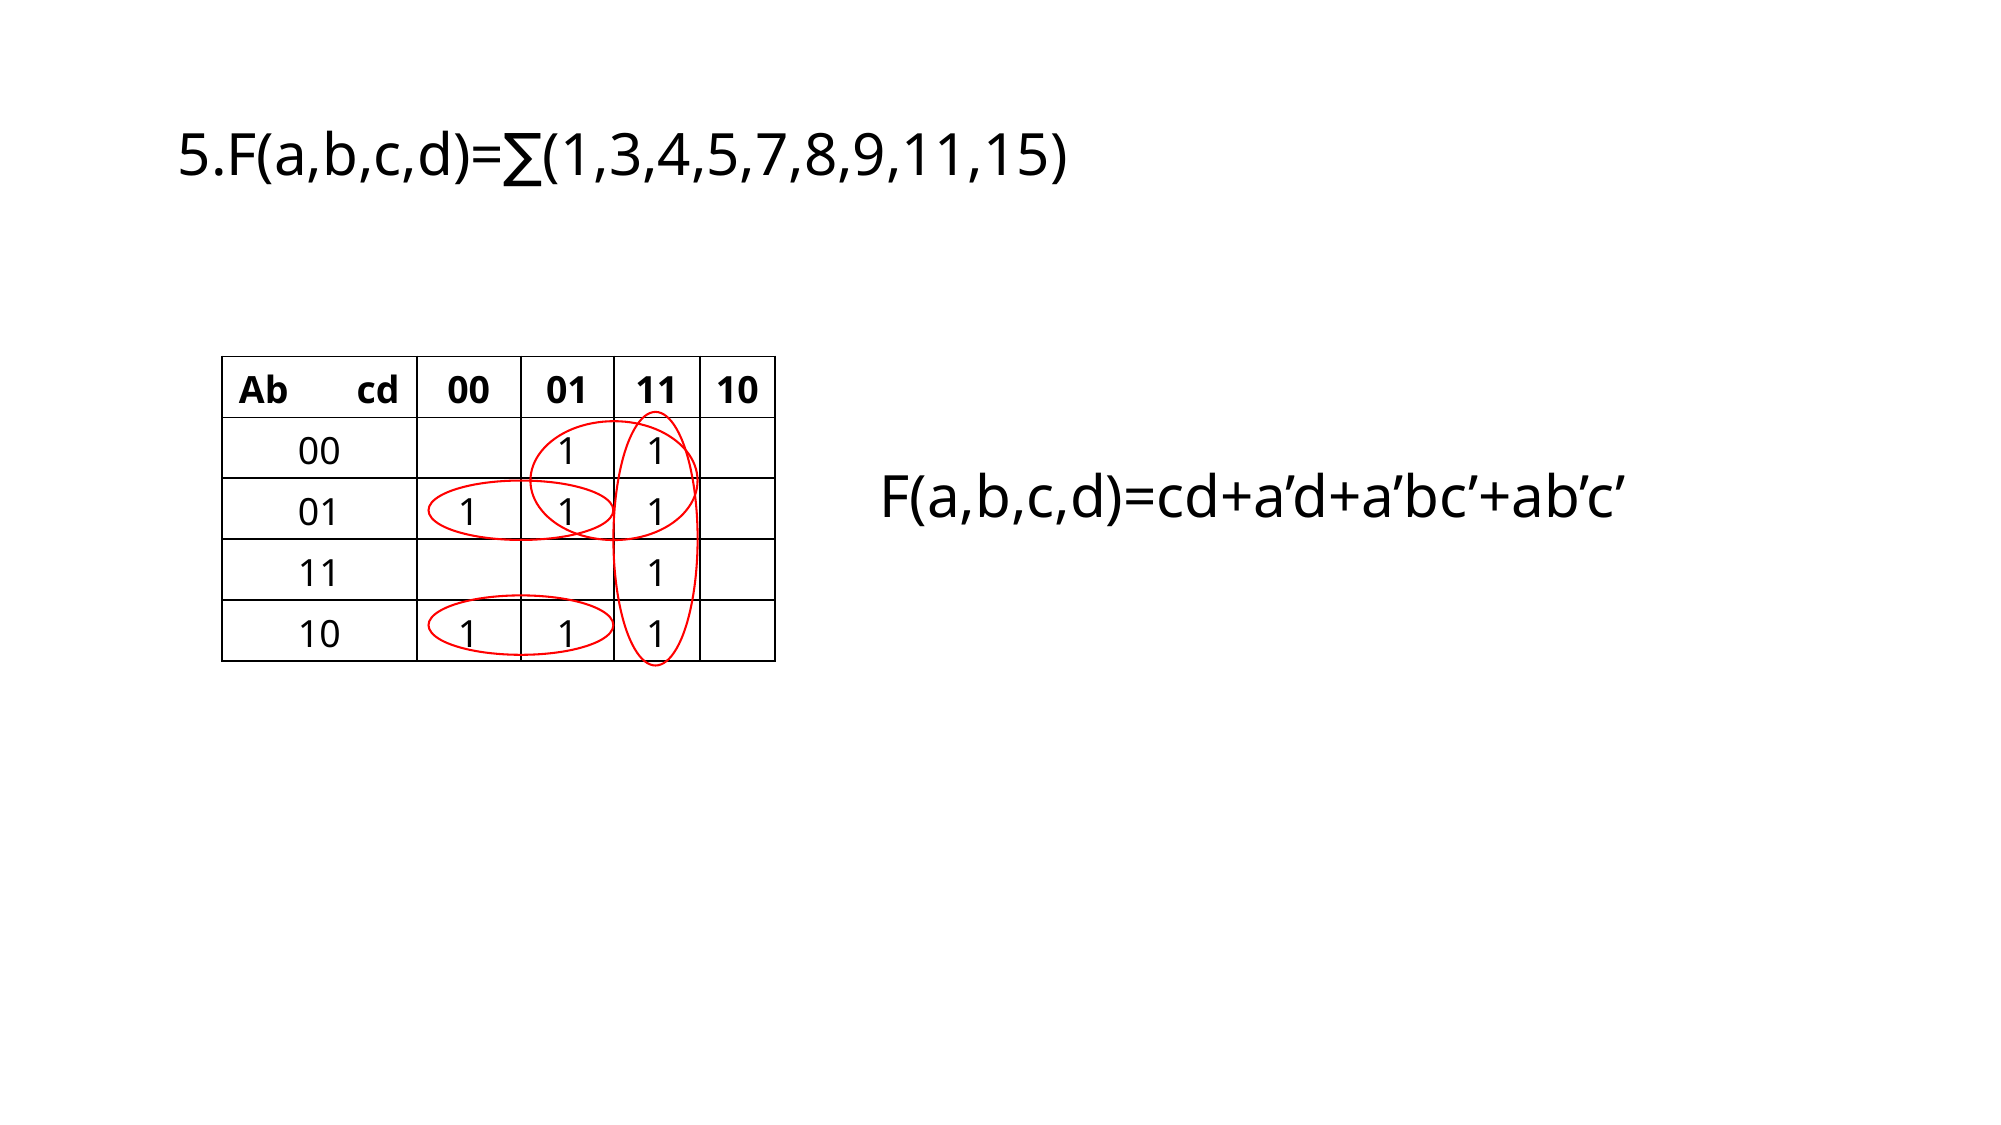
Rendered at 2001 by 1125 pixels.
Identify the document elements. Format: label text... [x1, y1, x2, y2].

table_cell 1 [694, 561, 699, 599]
table_header 01 [522, 357, 613, 417]
table_cell [701, 601, 774, 660]
table_cell 10 [223, 601, 416, 660]
table_cell [522, 540, 613, 599]
text_box 5.F(a,b,c,d)=∑(1,3,4,5,7,8,9,11,15) [162, 117, 1083, 196]
table_header 00 [418, 357, 520, 417]
table_cell 1 [418, 479, 503, 538]
table_cell 1 [522, 418, 613, 477]
text_box [529, 420, 699, 542]
table_cell [701, 479, 774, 538]
text_box [612, 496, 699, 667]
table_cell 1 [615, 418, 640, 422]
table_header 11 [615, 357, 699, 417]
table_header 10 [701, 357, 774, 417]
text_box [427, 594, 615, 656]
table_cell [701, 540, 774, 599]
text_box [637, 410, 687, 448]
table_header Ab cd [223, 357, 416, 417]
table_cell 01 [223, 479, 416, 538]
table_cell 1 [671, 418, 699, 473]
table_cell 1 [583, 601, 613, 618]
table_cell [418, 418, 520, 477]
table_cell 1 [522, 632, 613, 660]
table_cell 1 [418, 601, 520, 660]
table_cell 1 [615, 601, 640, 660]
text_box F(a,b,c,d)=cd+a’d+a’bc’+ab’c’ [864, 451, 1642, 537]
table_cell [418, 540, 520, 599]
table_cell 00 [223, 418, 416, 477]
text_box [427, 479, 615, 541]
table_cell [701, 418, 774, 477]
table_cell 11 [223, 540, 416, 599]
table_cell 1 [671, 601, 699, 660]
